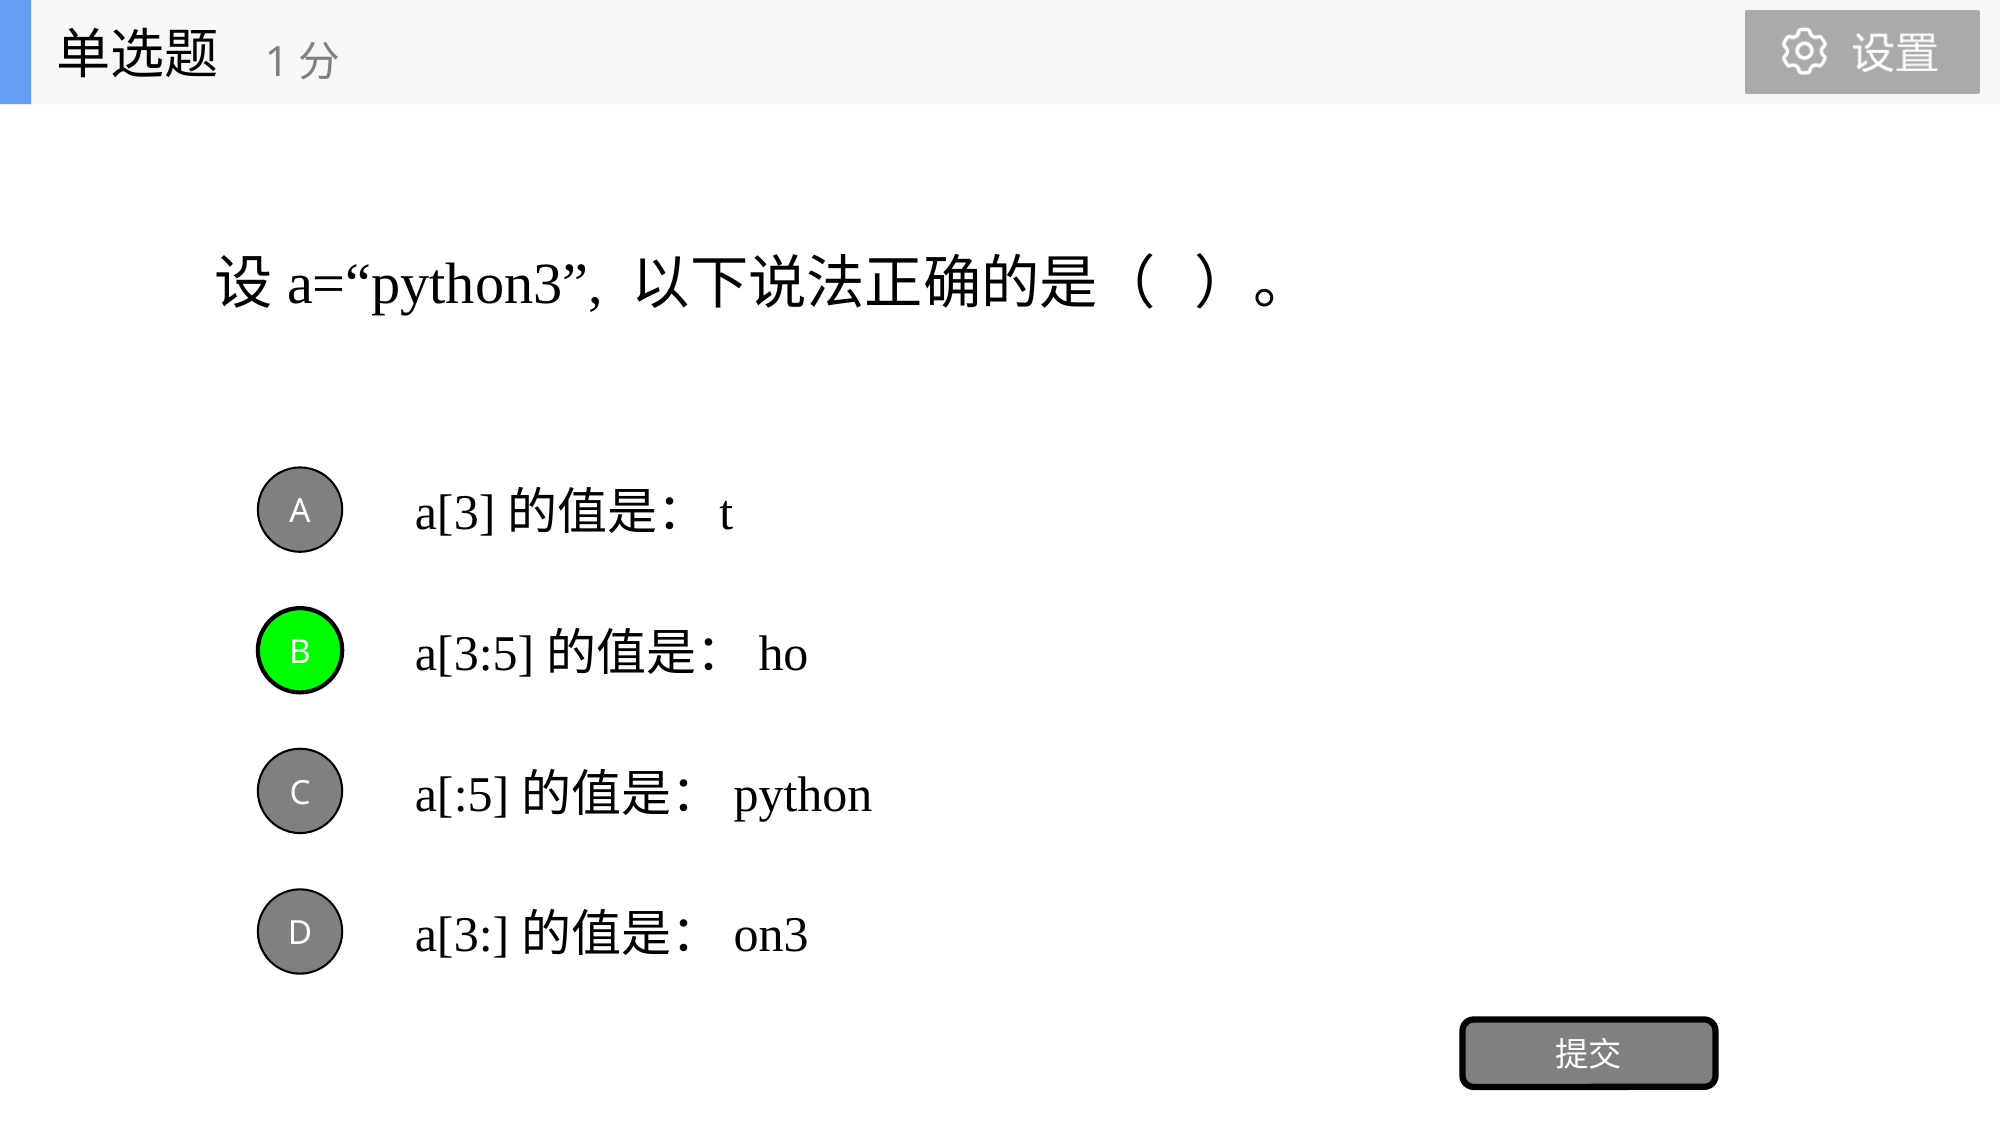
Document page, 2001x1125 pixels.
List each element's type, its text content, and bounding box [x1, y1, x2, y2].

text_box a[3]的值是：t [399, 456, 1800, 563]
text_box 设a=“python3”, 以下说法正确的是（ ）。 [200, 105, 1800, 456]
text_box D [256, 888, 344, 975]
text_box C [256, 747, 344, 835]
text_box 提交 [1461, 1018, 1717, 1088]
picture [1745, 10, 1980, 94]
text_box B [256, 607, 344, 694]
text_box a[3:5]的值是：ho [399, 597, 1800, 703]
text_box a[3:]的值是：on3 [399, 878, 1800, 985]
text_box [0, 0, 2000, 105]
text_box A [256, 466, 344, 553]
text_box a[:5]的值是：python [399, 738, 1800, 844]
